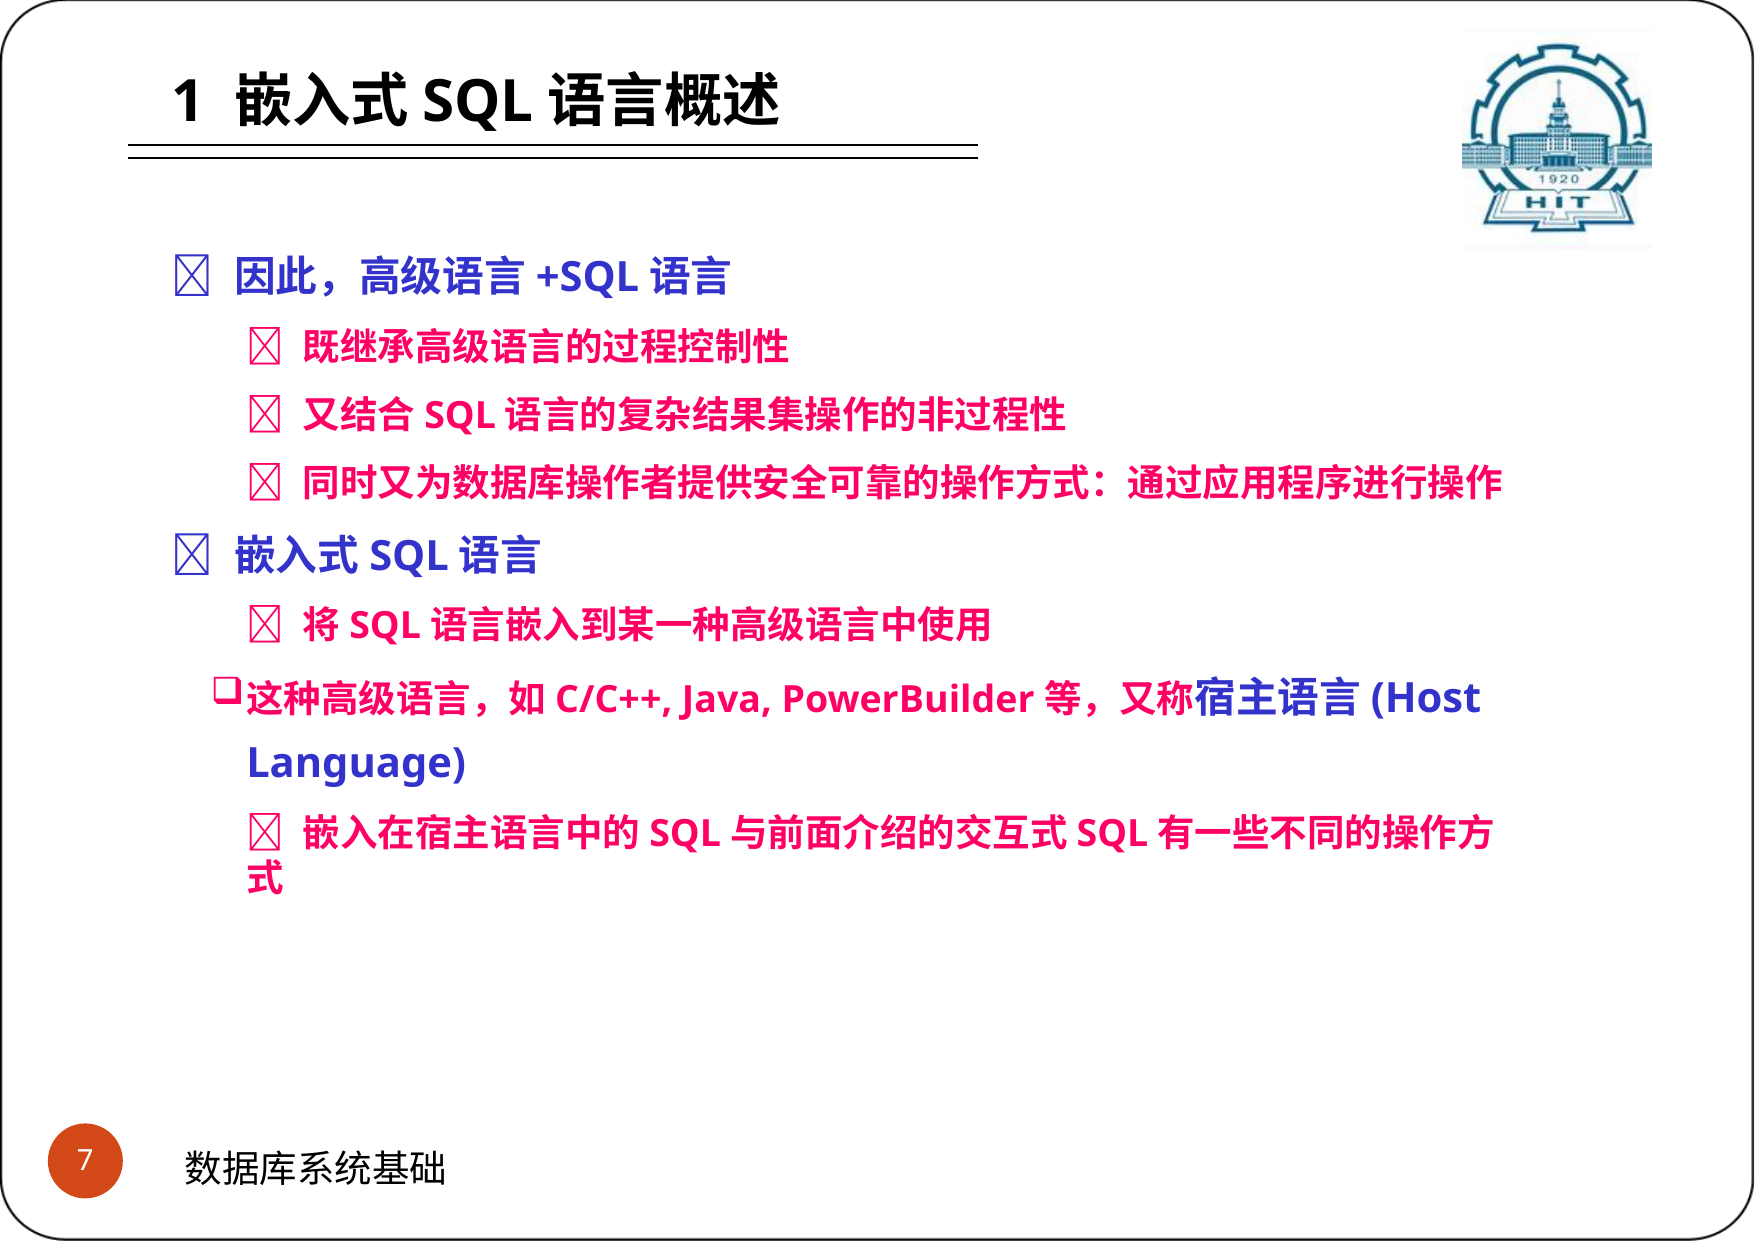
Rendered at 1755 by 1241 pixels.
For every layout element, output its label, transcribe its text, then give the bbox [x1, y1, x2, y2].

picture [0, 0, 1755, 1241]
text_box  因此，高级语言+SQL语言  既继承高级语言的过程控制性  又结合SQL语言的复杂结果集操作的非过程性  同时又为数据库操作者提供安全可靠的操作方式：通过应用程序进行操作  嵌入式SQL语言  将SQL语言嵌入到某一种高级语言中使用 这种高级语言，如C/C++, Java, PowerBuilder等，又称宿主语言(Host Language)  嵌入在宿主语言中的SQL与前面介绍的交互式SQL有一些不同的操作方式 [169, 250, 1532, 899]
title 1 嵌入式SQL语言概述 [171, 63, 1583, 271]
